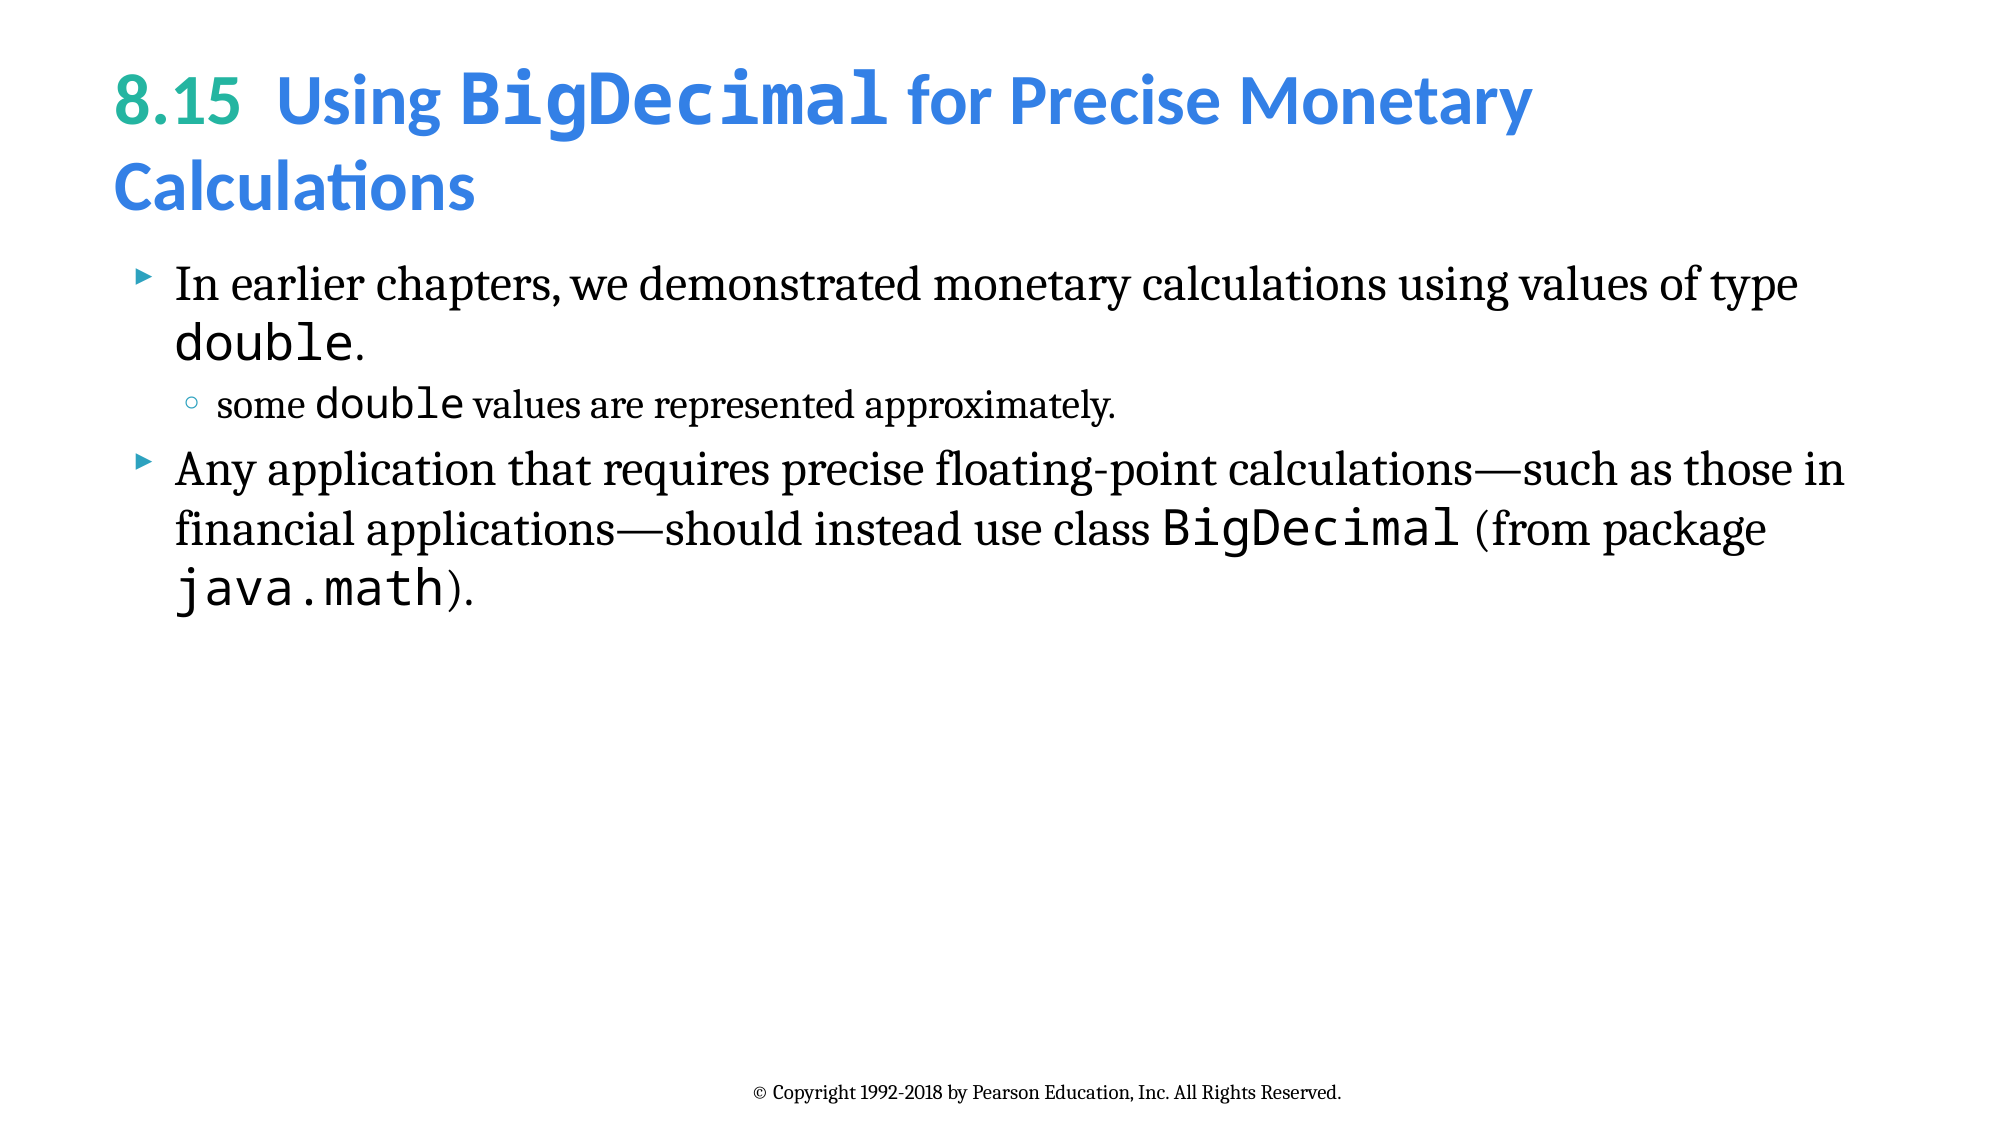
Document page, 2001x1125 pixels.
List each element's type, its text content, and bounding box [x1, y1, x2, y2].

title 8.15 Using BigDecimal for Precise Monetary Calculations [99, 45, 1900, 233]
footer © Copyright 1992-2018 by Pearson Education, Inc. All Rights Reserved. [736, 1051, 1892, 1112]
list In earlier chapters, we demonstrated monetary calculations using values of type double. some double values are represented approximately. Any application that requires precise floating-point calculations—such as those in financial applications—should instead use class BigDecimal (from package java.math). [99, 242, 1900, 986]
